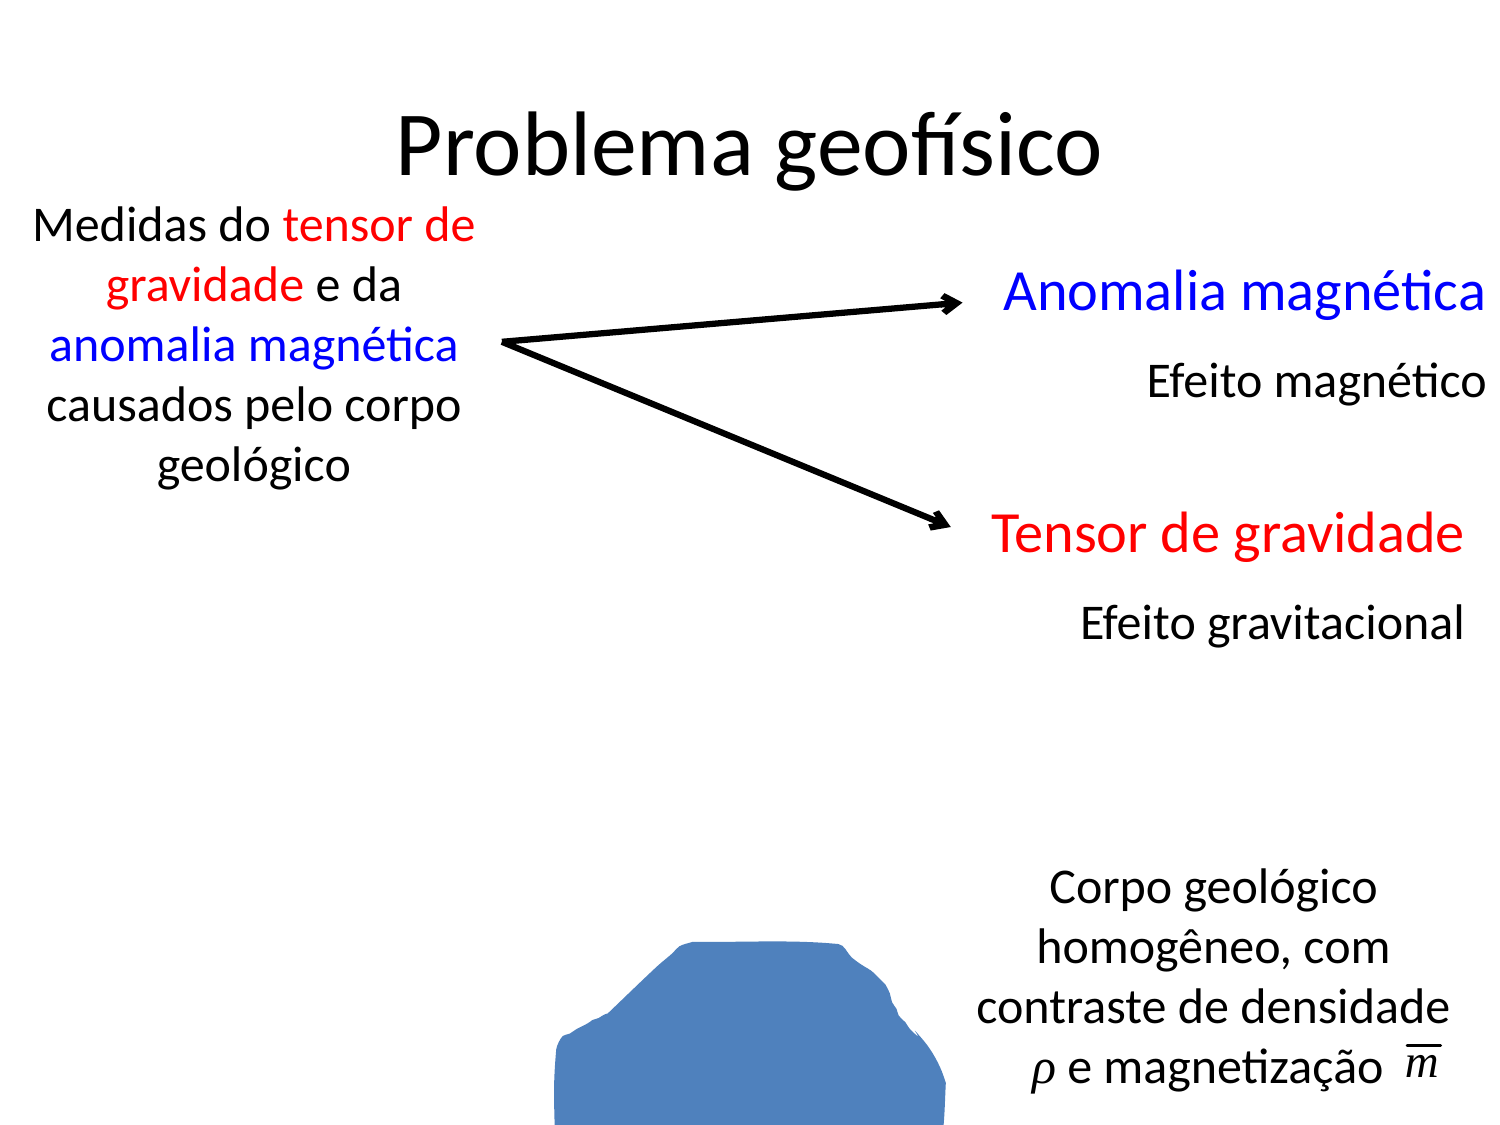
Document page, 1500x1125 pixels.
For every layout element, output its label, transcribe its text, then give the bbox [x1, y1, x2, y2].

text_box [501, 302, 911, 342]
text_box [551, 939, 948, 1125]
title Problema geofísico [75, 45, 1425, 233]
text_box Medidas do tensor de gravidade e da anomalia magnética causados pelo corpo geológico [5, 184, 502, 500]
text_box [892, 486, 1480, 659]
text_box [501, 343, 952, 528]
text_box Corpo geológico homogêneo, com contraste de densidade ρ e magnetização [950, 845, 1477, 1101]
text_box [916, 244, 1500, 417]
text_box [1394, 1030, 1453, 1093]
